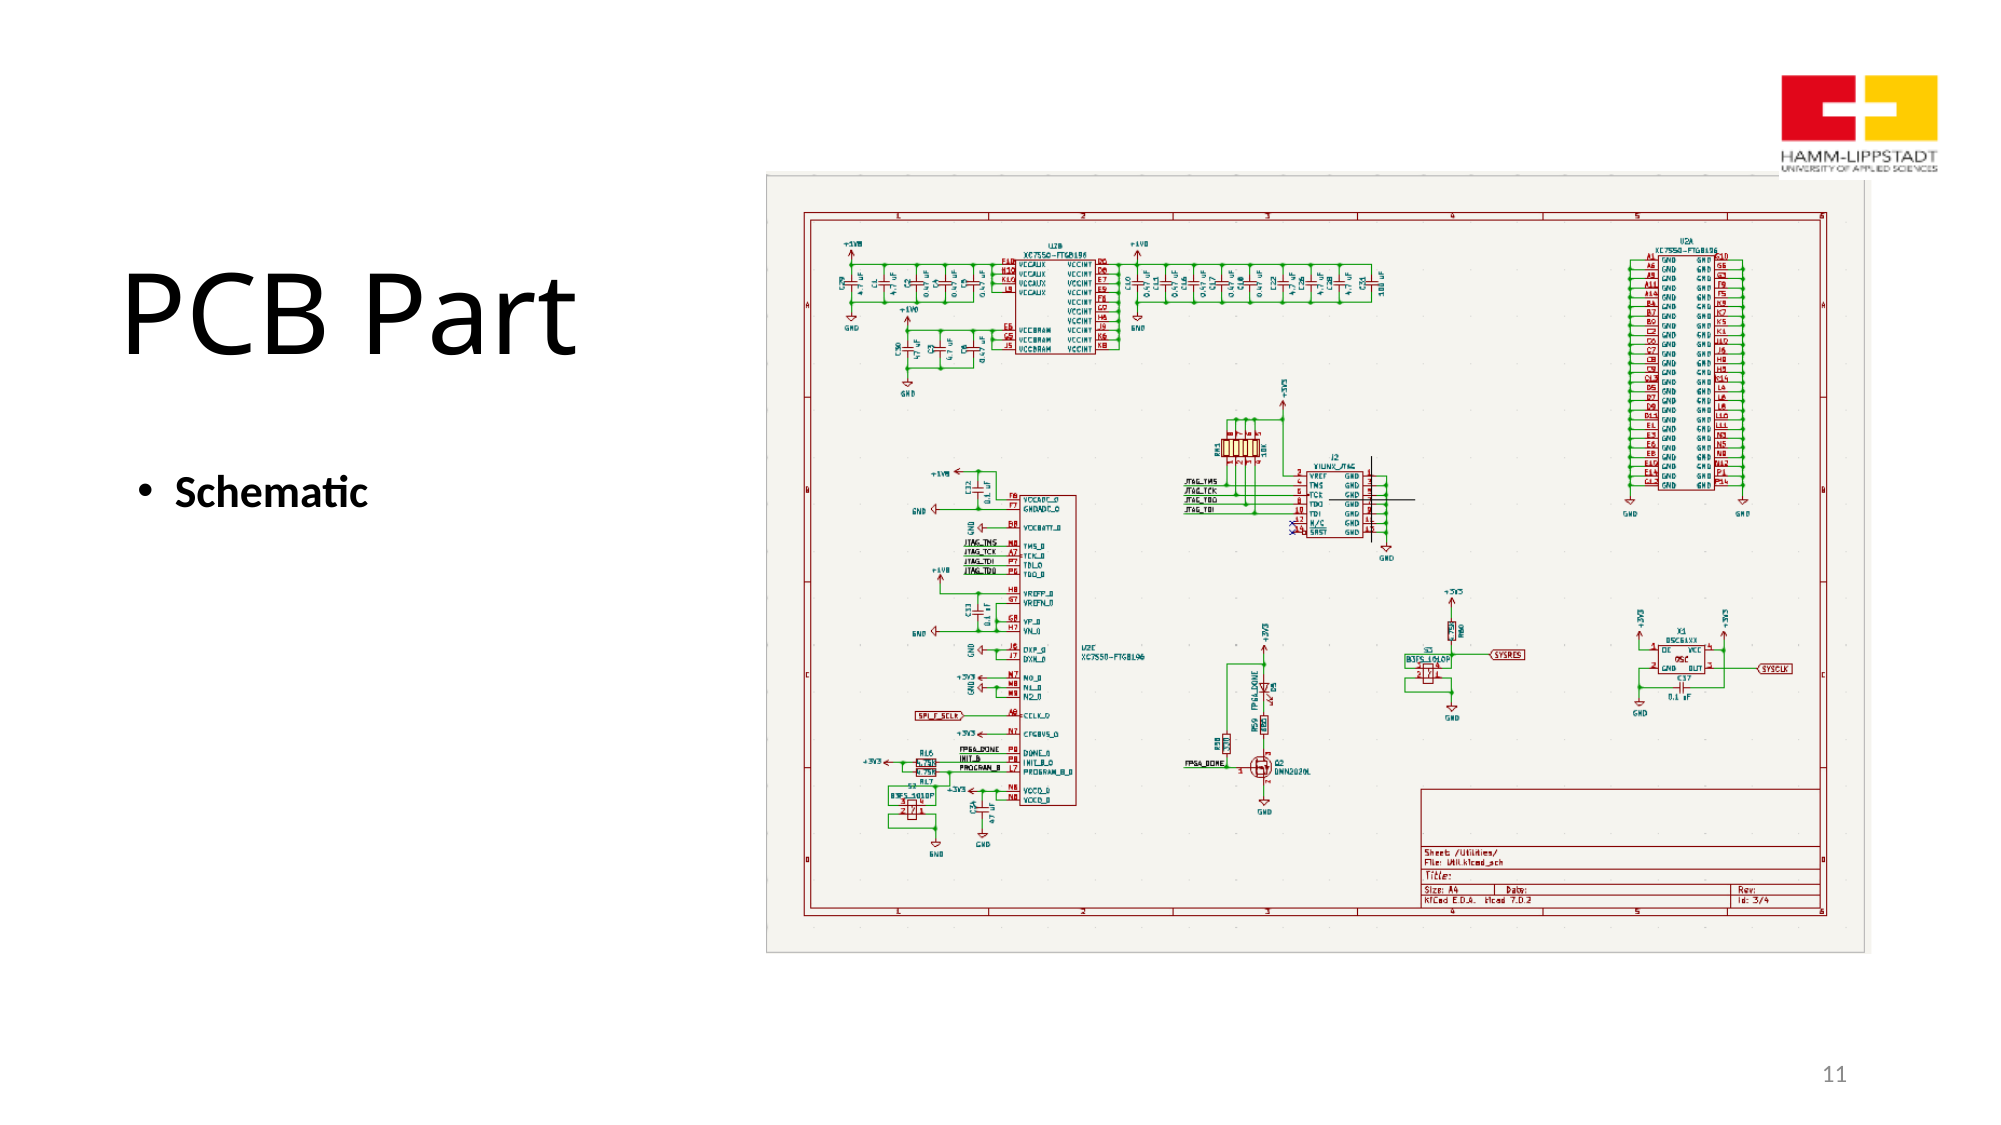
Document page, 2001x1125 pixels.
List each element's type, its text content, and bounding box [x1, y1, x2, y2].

picture [766, 74, 1944, 954]
text_box Schematic [103, 460, 666, 1020]
slide_number 11 [1412, 1042, 1863, 1103]
title PCB Part [103, 104, 666, 387]
